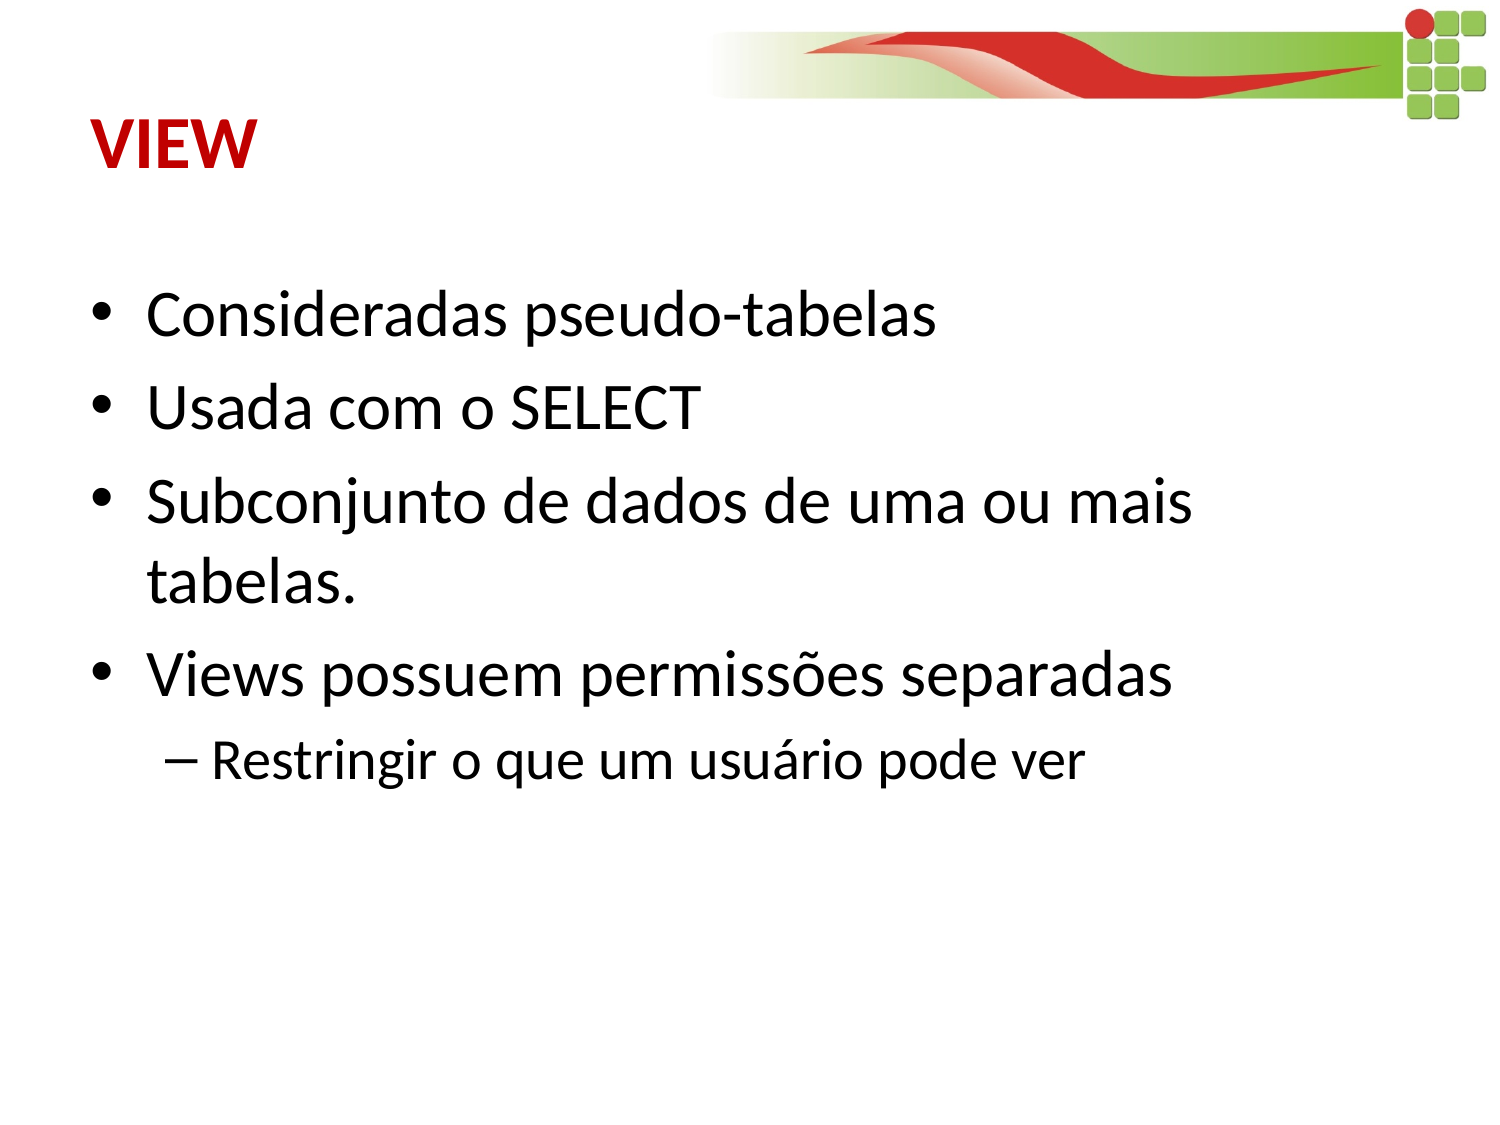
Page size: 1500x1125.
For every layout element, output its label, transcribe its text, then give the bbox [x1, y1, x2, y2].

list Consideradas pseudo-tabelas Usada com o SELECT Subconjunto de dados de uma ou mais tabelas. Views possuem permissões separadas Restringir o que um usuário pode ver [75, 262, 1425, 1005]
title VIEW [75, 45, 1425, 233]
picture [703, 6, 1489, 122]
